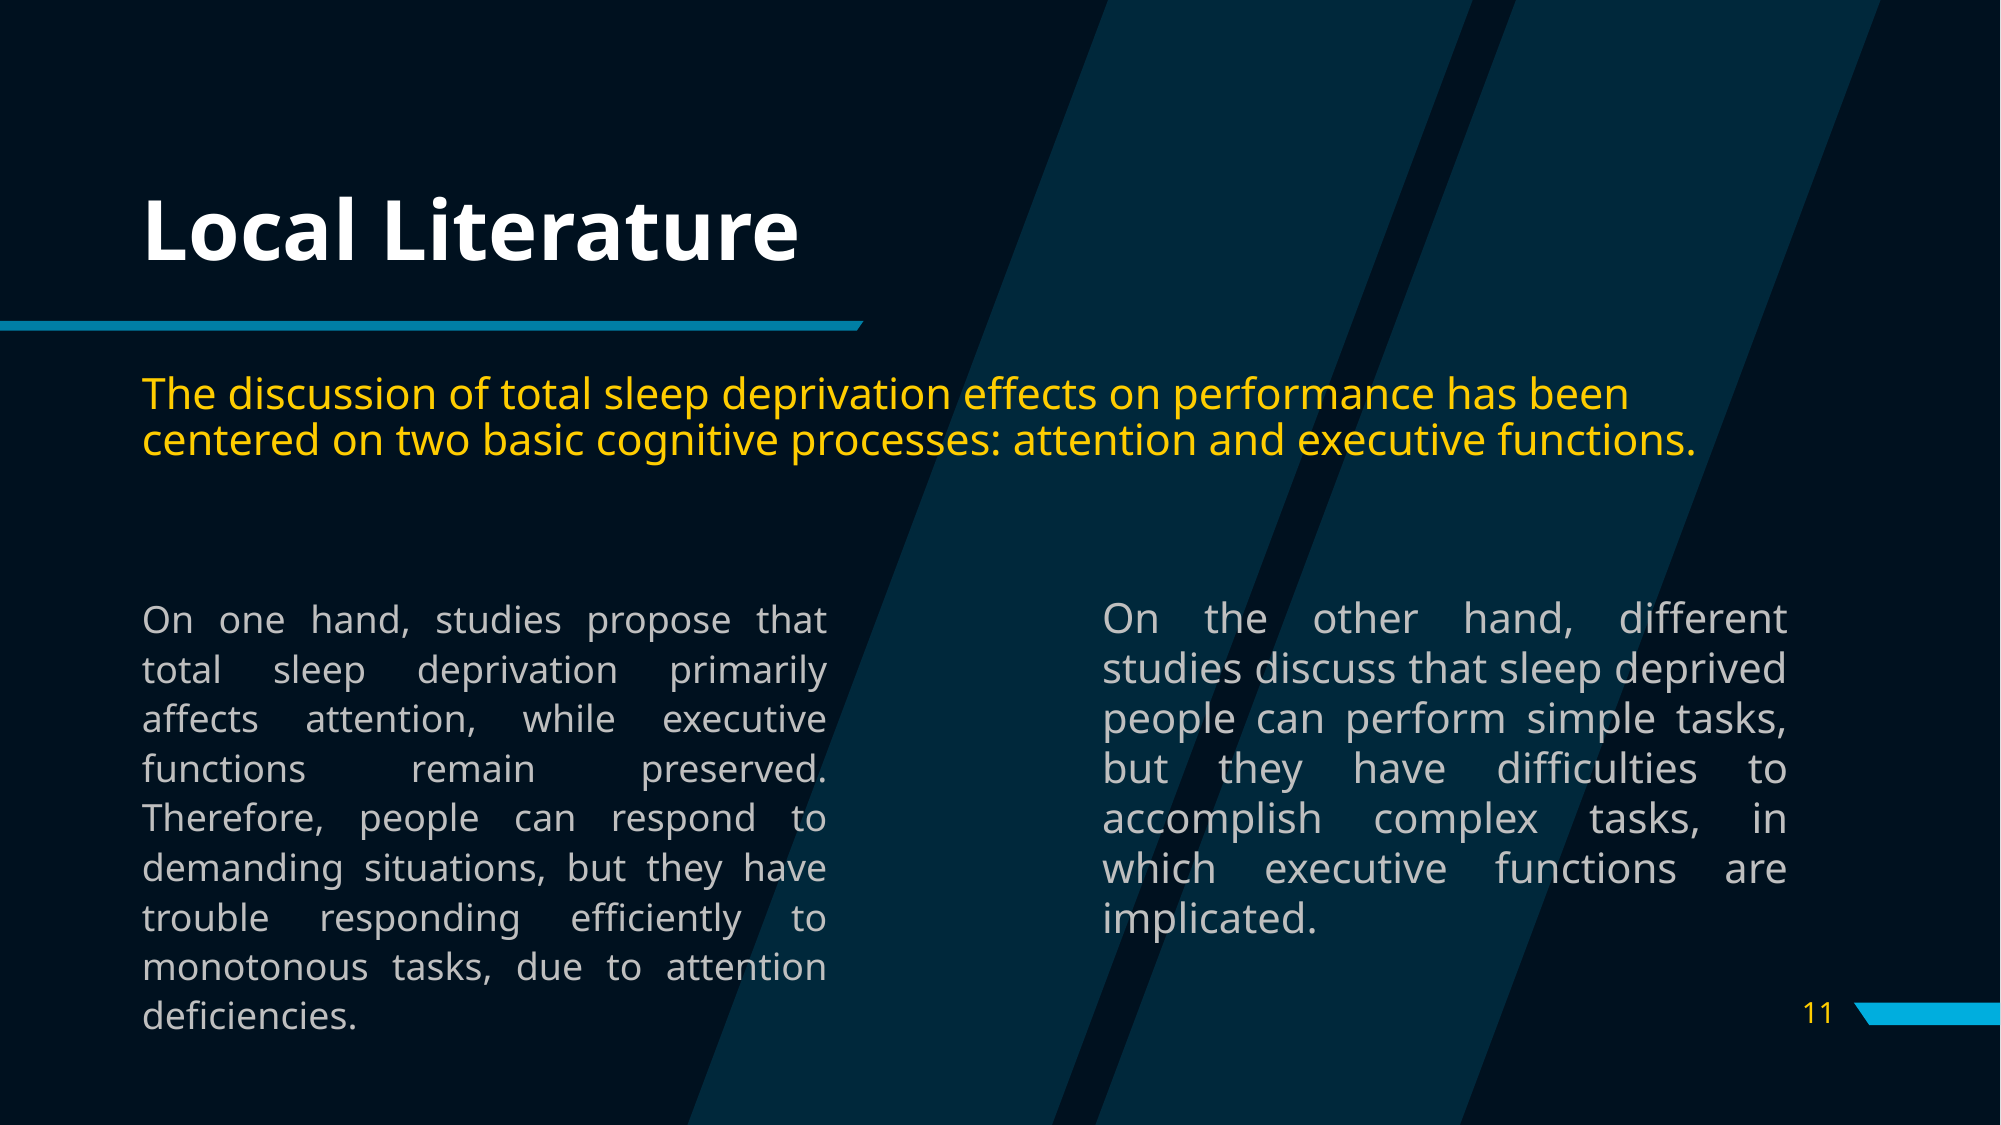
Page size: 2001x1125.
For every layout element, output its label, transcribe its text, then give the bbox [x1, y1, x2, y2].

title Local Literature [126, 169, 957, 298]
list On the other hand, different studies discuss that sleep deprived people can perform simple tasks, but they have difficulties to accomplish complex tasks, in which executive functions are implicated. [1087, 584, 1804, 968]
picture [762, 968, 770, 980]
list The discussion of total sleep deprivation effects on performance has been centered on two basic cognitive processes: attention and executive functions. [126, 364, 1804, 474]
slide_number 11 [1760, 984, 1851, 1045]
list On one hand, studies propose that total sleep deprivation primarily affects attention, while executive functions remain preserved. Therefore, people can respond to demanding situations, but they have trouble responding efficiently to monotonous tasks, due to attention deficiencies. [126, 584, 844, 968]
picture [784, 968, 801, 980]
